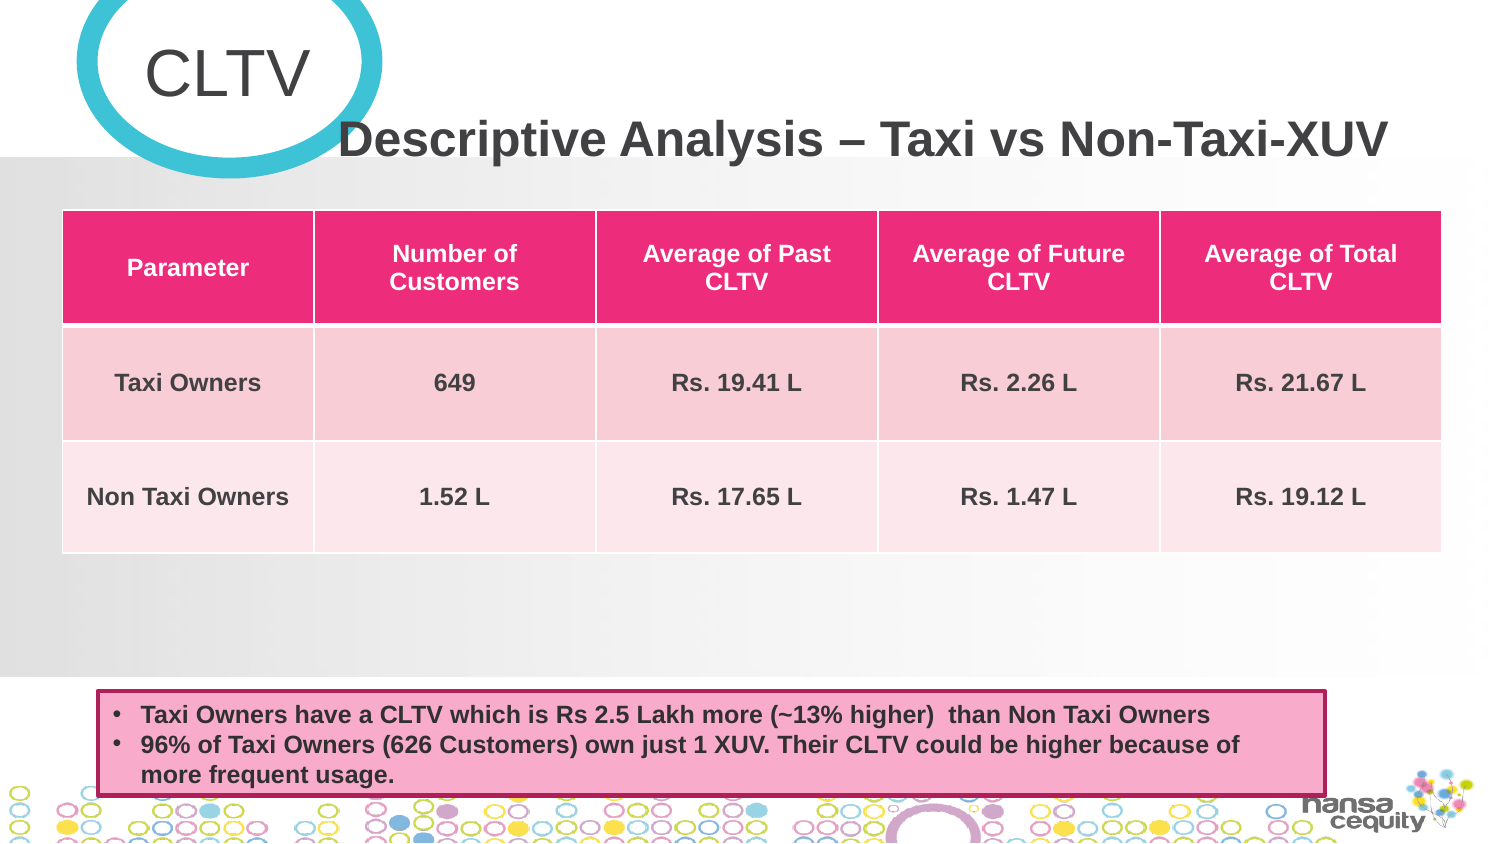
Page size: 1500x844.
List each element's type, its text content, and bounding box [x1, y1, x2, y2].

table_cell Taxi Owners [63, 328, 313, 440]
table_header Average of Future CLTV [879, 211, 1159, 323]
table_cell Non Taxi Owners [63, 442, 313, 552]
table_header Average of Total CLTV [1161, 211, 1441, 323]
table_header Number of Customers [315, 211, 595, 323]
table_cell Rs. 1.47 L [879, 442, 1159, 552]
table_cell Rs. 2.26 L [879, 328, 1159, 440]
table_cell 1.52 L [315, 442, 595, 552]
picture [3, 746, 1500, 843]
table_cell Rs. 19.41 L [597, 328, 877, 440]
text_box Taxi Owners have a CLTV which is Rs 2.5 Lakh more (~13% higher) than Non Taxi Owners 96% of Taxi Owners (626 Customers) own just 1 XUV. Their CLTV could be higher because of more frequent usage. [96, 689, 1327, 798]
table_header Average of Past CLTV [597, 211, 877, 323]
list CLTV [97, 0, 358, 153]
table_cell 649 [315, 328, 595, 440]
picture [0, 157, 1500, 677]
table_header Parameter [63, 211, 313, 323]
table_cell Rs. 17.65 L [597, 442, 877, 552]
table_cell Rs. 21.67 L [1161, 328, 1441, 440]
title Descriptive Analysis – Taxi vs Non-Taxi-XUV [322, 83, 1474, 189]
table_cell Rs. 19.12 L [1161, 442, 1441, 552]
picture [194, 153, 265, 157]
